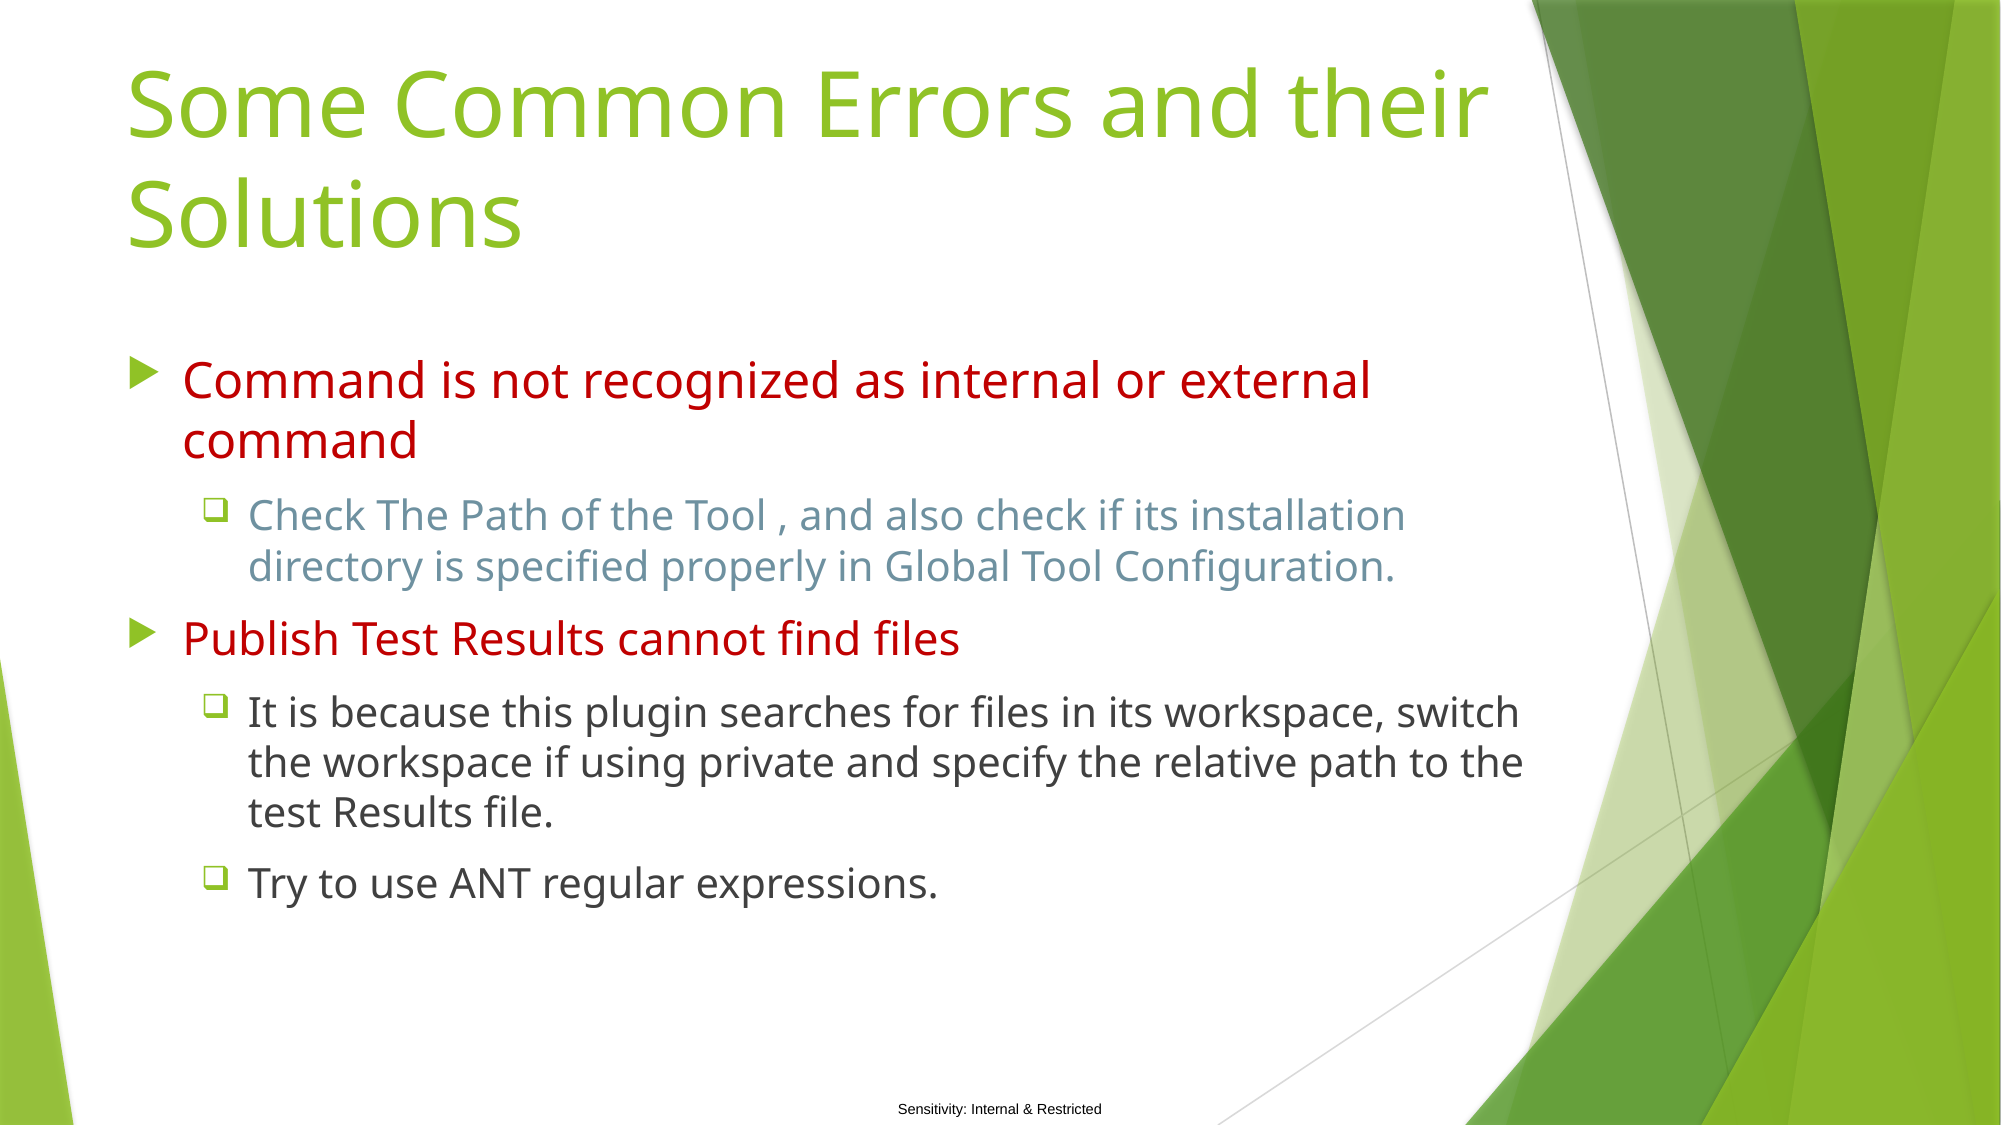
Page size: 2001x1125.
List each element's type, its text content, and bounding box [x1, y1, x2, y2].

title Some Common Errors and their Solutions [111, 38, 1522, 256]
list Command is not recognized as internal or external command Check The Path of the Tool , and also check if its installation directory is specified properly in Global Tool Configuration. Publish Test Results cannot find files It is because this plugin searches for files in its workspace, switch the workspace if using private and specify the relative path to the test Results file. Try to use ANT regular expressions. [111, 340, 1557, 978]
